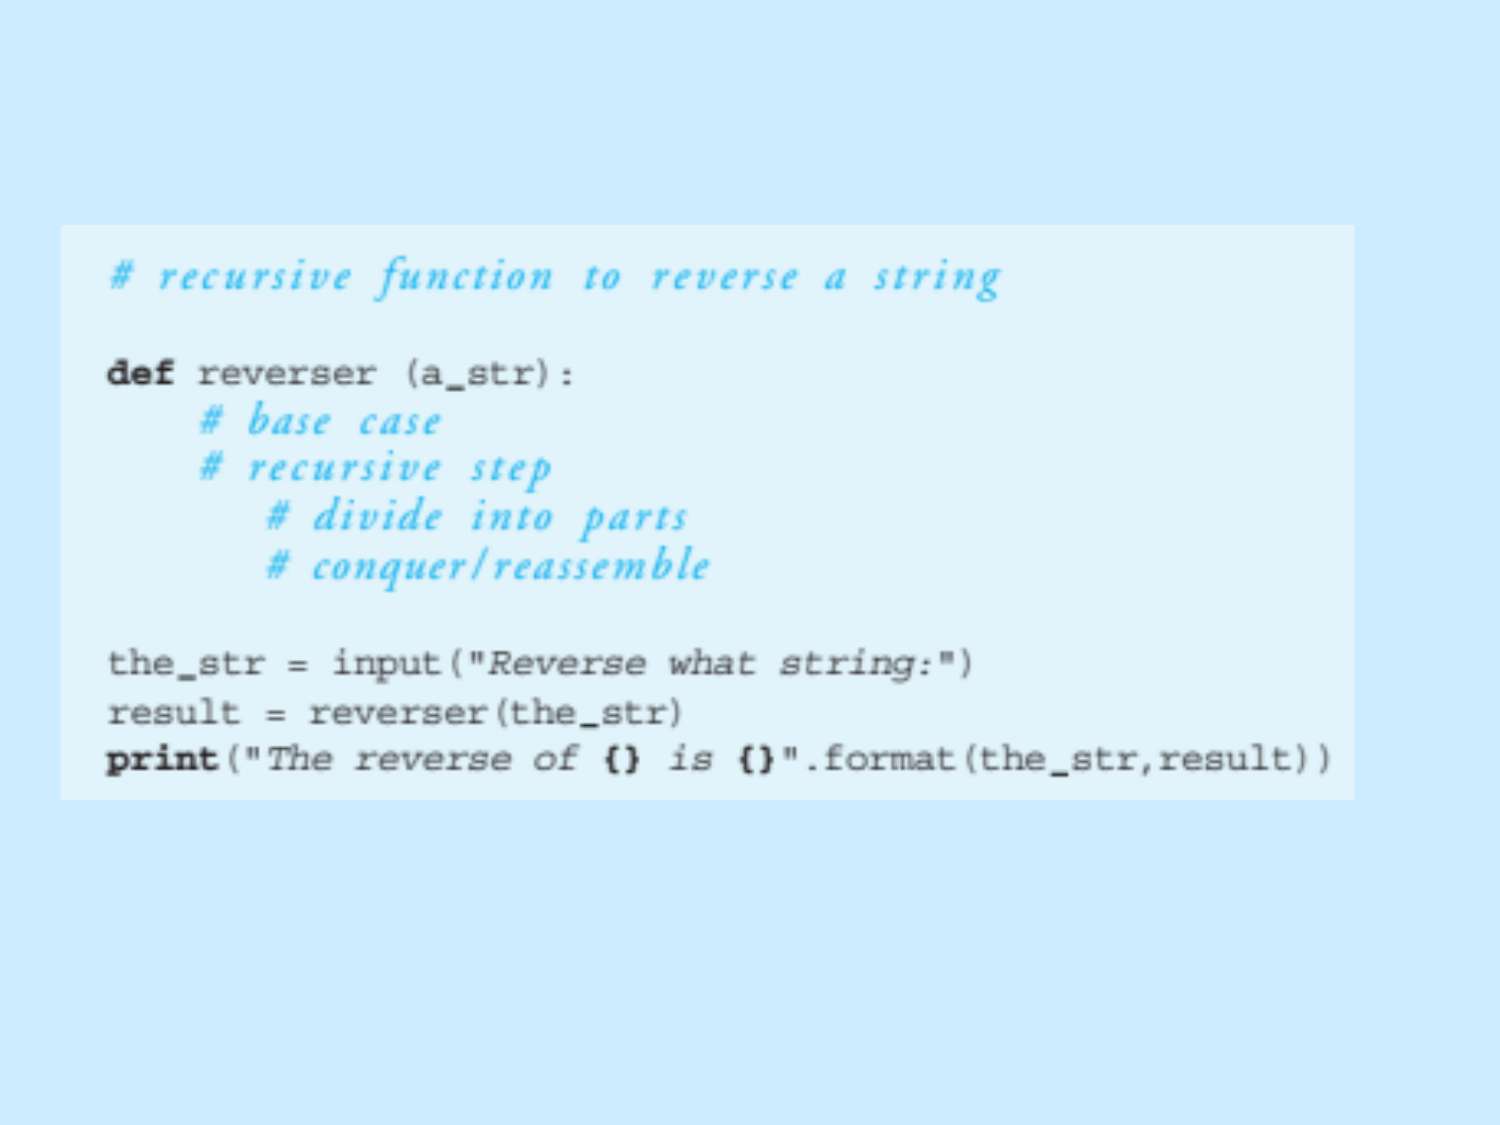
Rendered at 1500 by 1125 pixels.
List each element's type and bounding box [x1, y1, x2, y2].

list [60, 224, 1355, 801]
